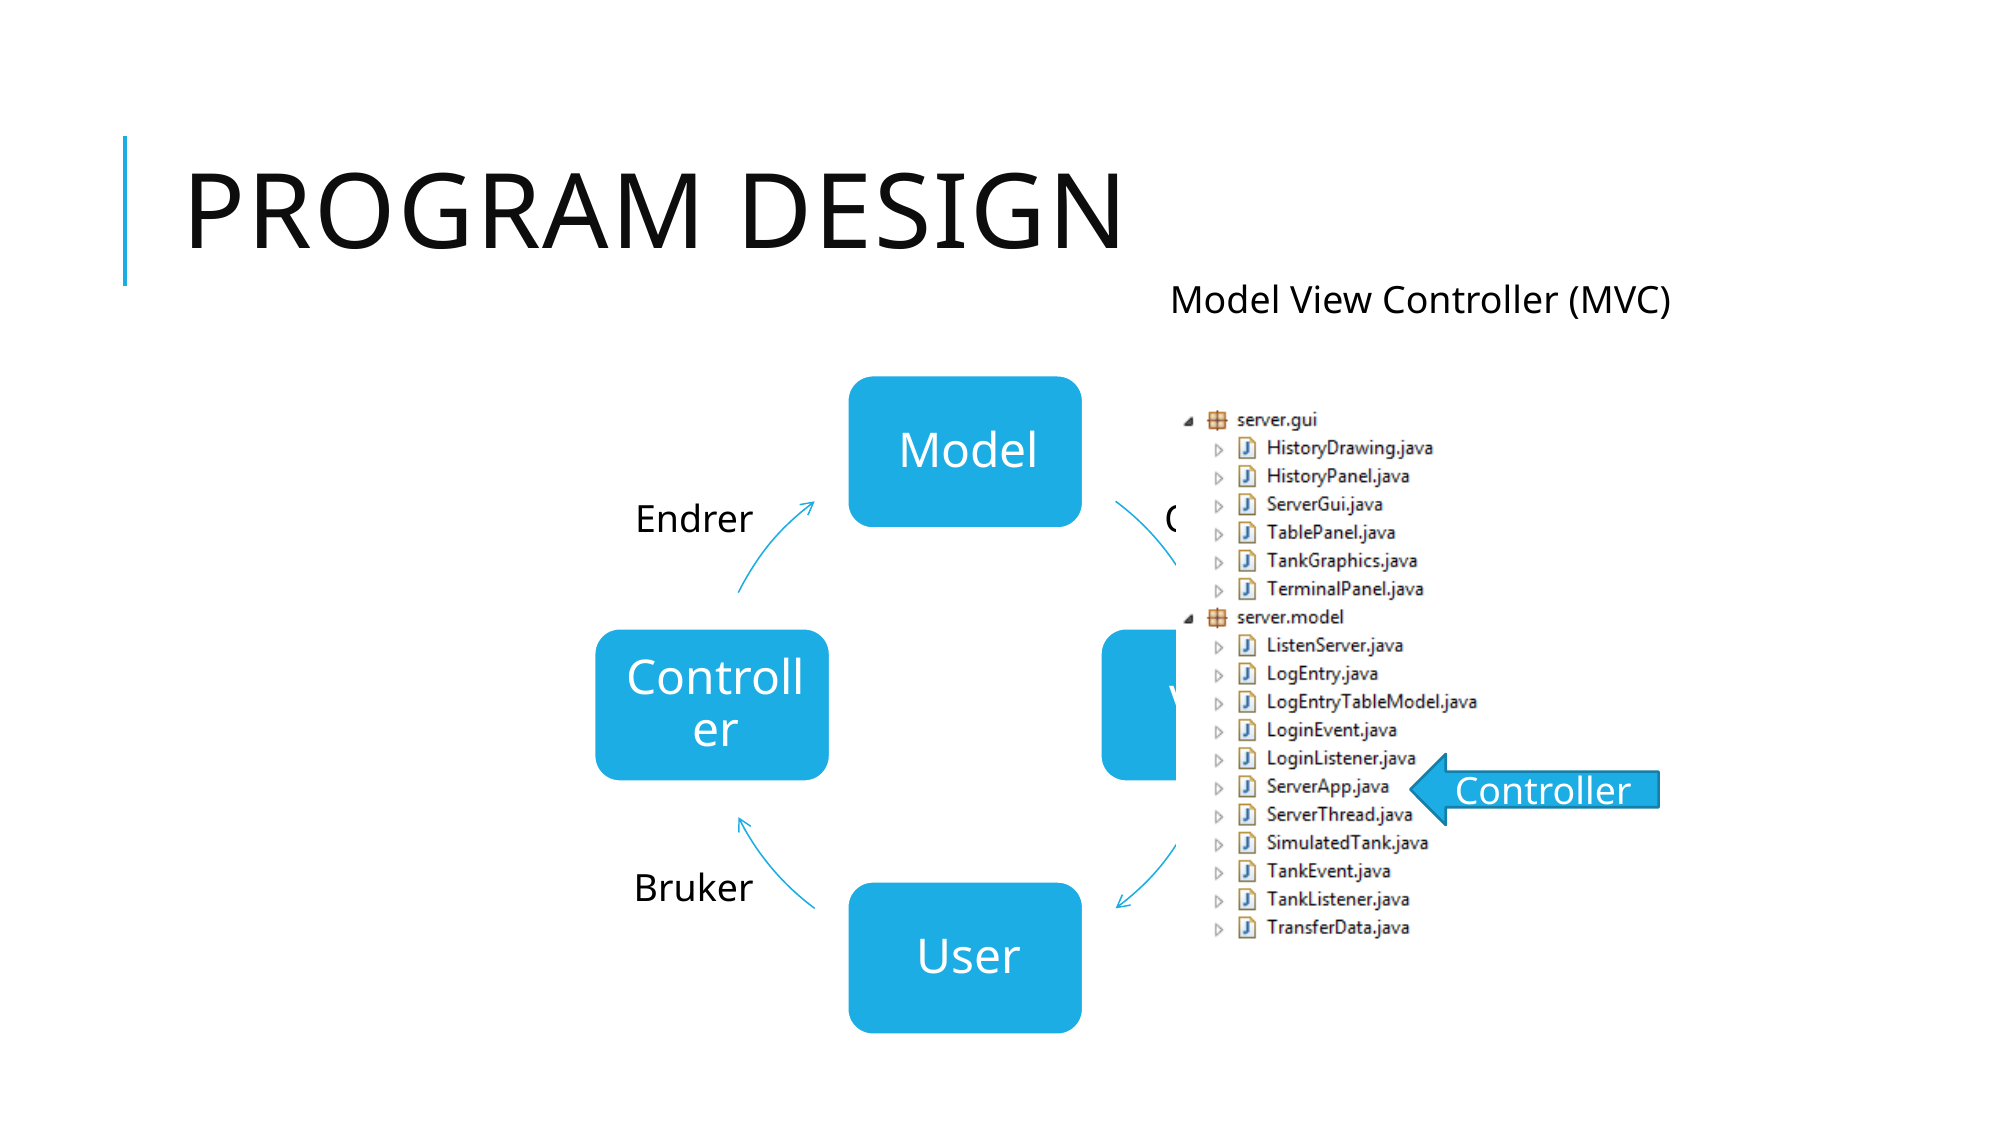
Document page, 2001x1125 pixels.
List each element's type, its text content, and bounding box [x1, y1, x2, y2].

text_box Model View Controller (MVC) [1155, 268, 1687, 329]
title Program design [168, 96, 1763, 342]
picture [1176, 409, 1506, 945]
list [167, 374, 1763, 1036]
